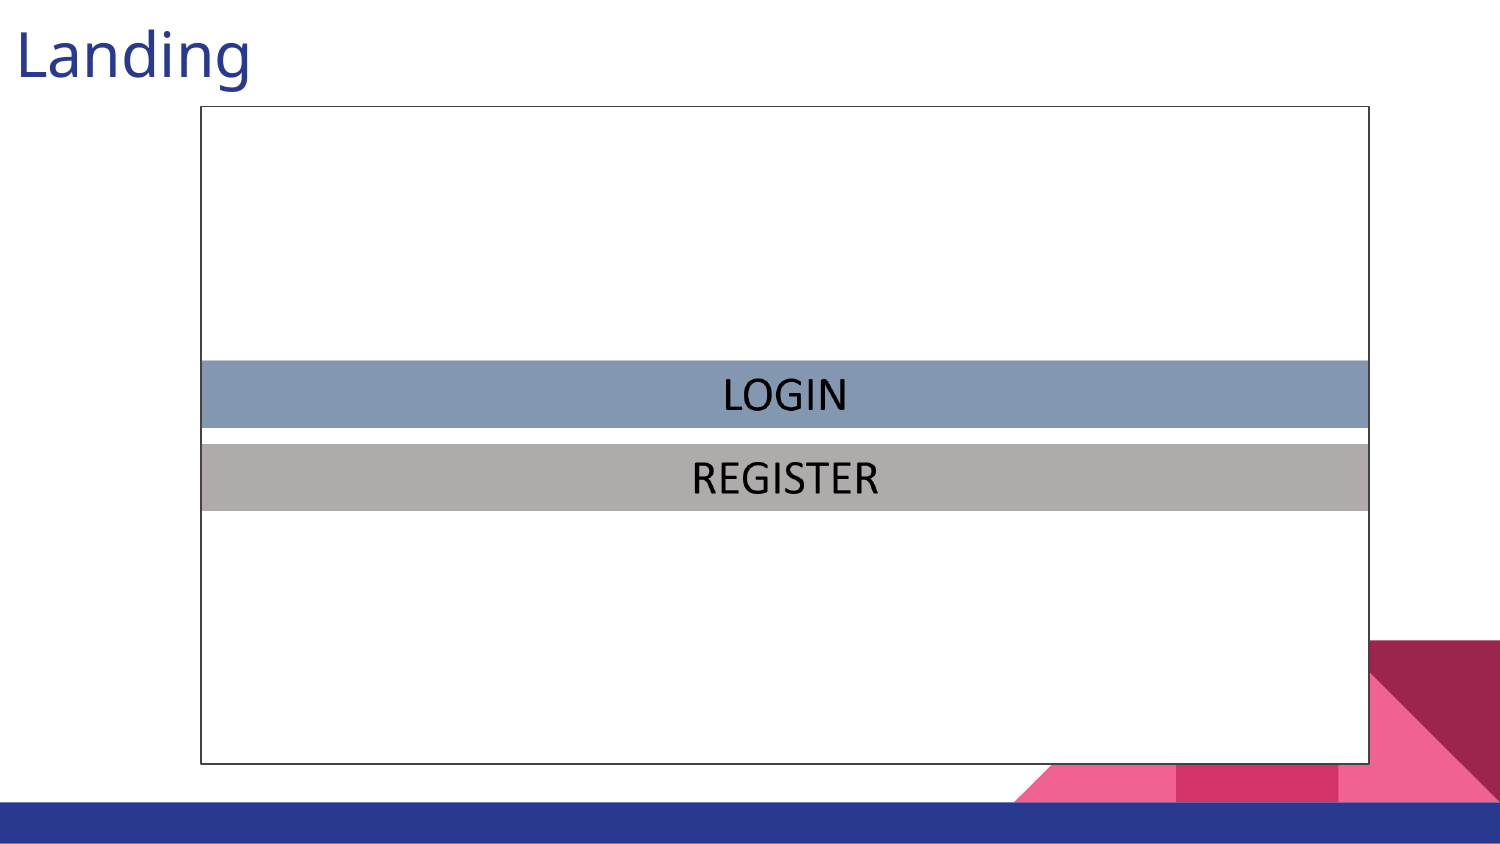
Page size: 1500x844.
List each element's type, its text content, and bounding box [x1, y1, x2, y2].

picture [201, 107, 1369, 764]
title Landing [0, 0, 1449, 167]
